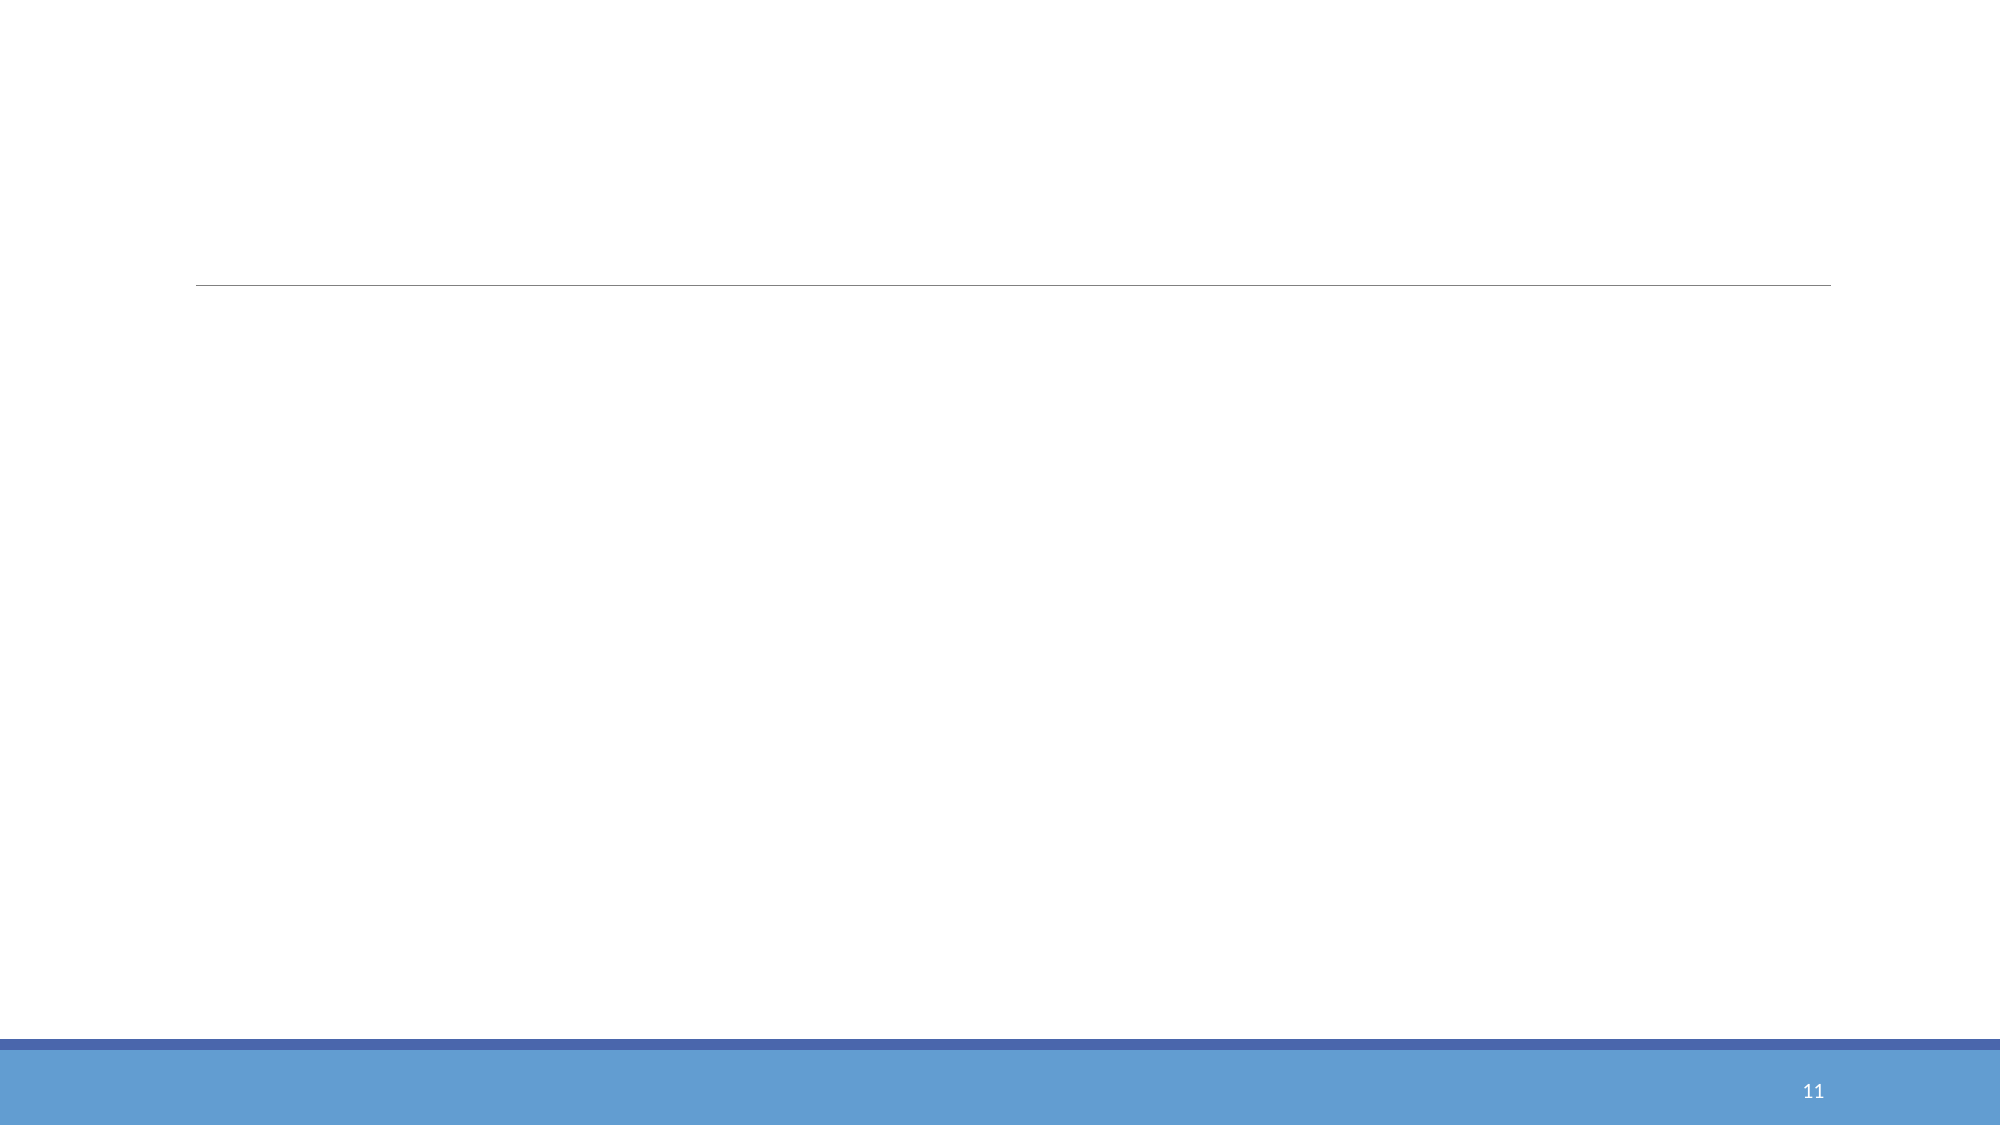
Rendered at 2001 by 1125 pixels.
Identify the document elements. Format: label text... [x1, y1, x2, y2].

slide_number 12 [1624, 1059, 1840, 1120]
